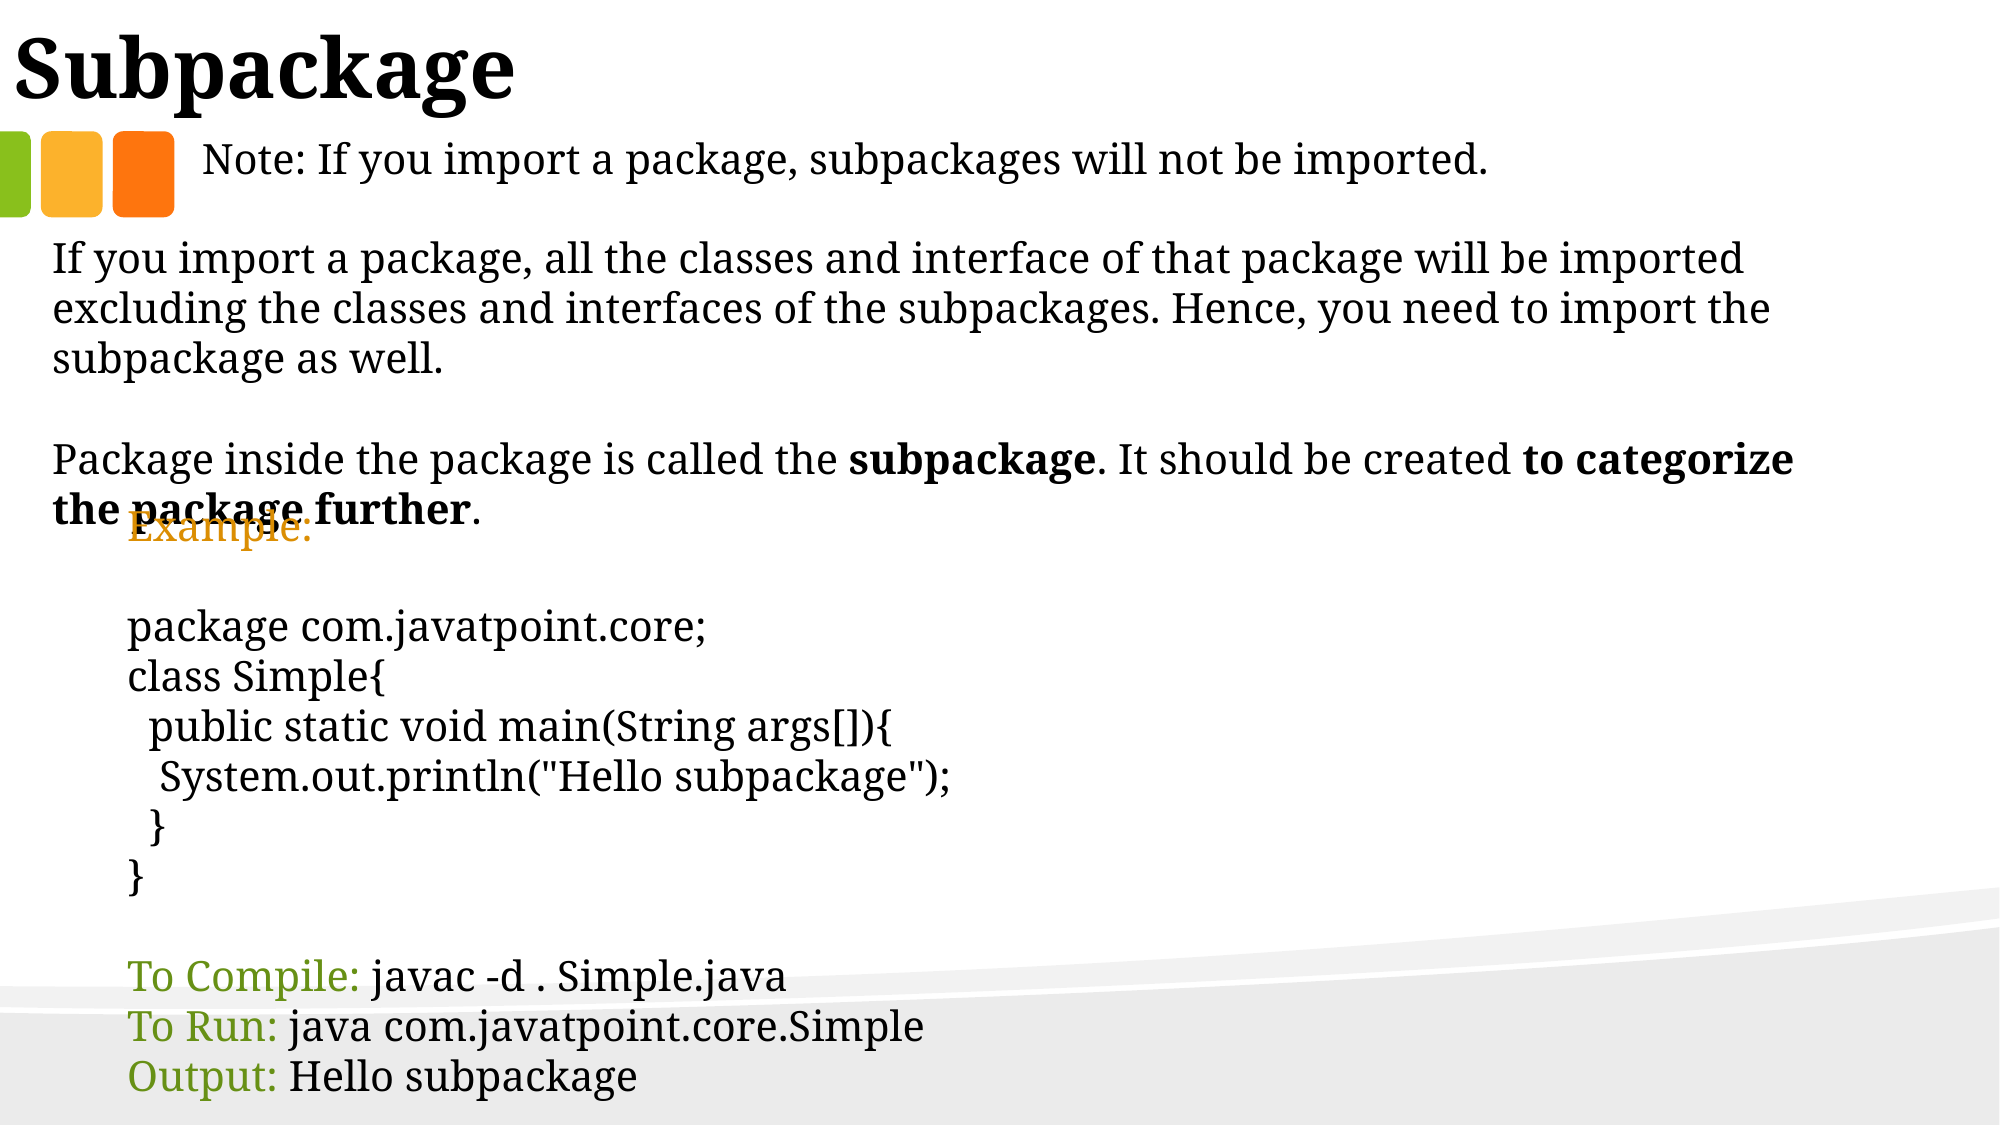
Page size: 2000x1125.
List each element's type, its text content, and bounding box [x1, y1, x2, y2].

text_box Example: package com.javatpoint.core; class Simple{ public static void main(String args[]){ System.out.println("Hello subpackage"); } } To Compile: javac -d . Simple.java To Run: java com.javatpoint.core.Simple Output: Hello subpackage [112, 492, 1130, 1108]
text_box If you import a package, all the classes and interface of that package will be imported excluding the classes and interfaces of the subpackages. Hence, you need to import the subpackage as well. Package inside the package is called the subpackage. It should be created to categorize the package further. [37, 224, 1875, 540]
text_box Subpackage [0, 0, 1551, 125]
text_box Note: If you import a package, subpackages will not be imported. [187, 125, 1937, 190]
